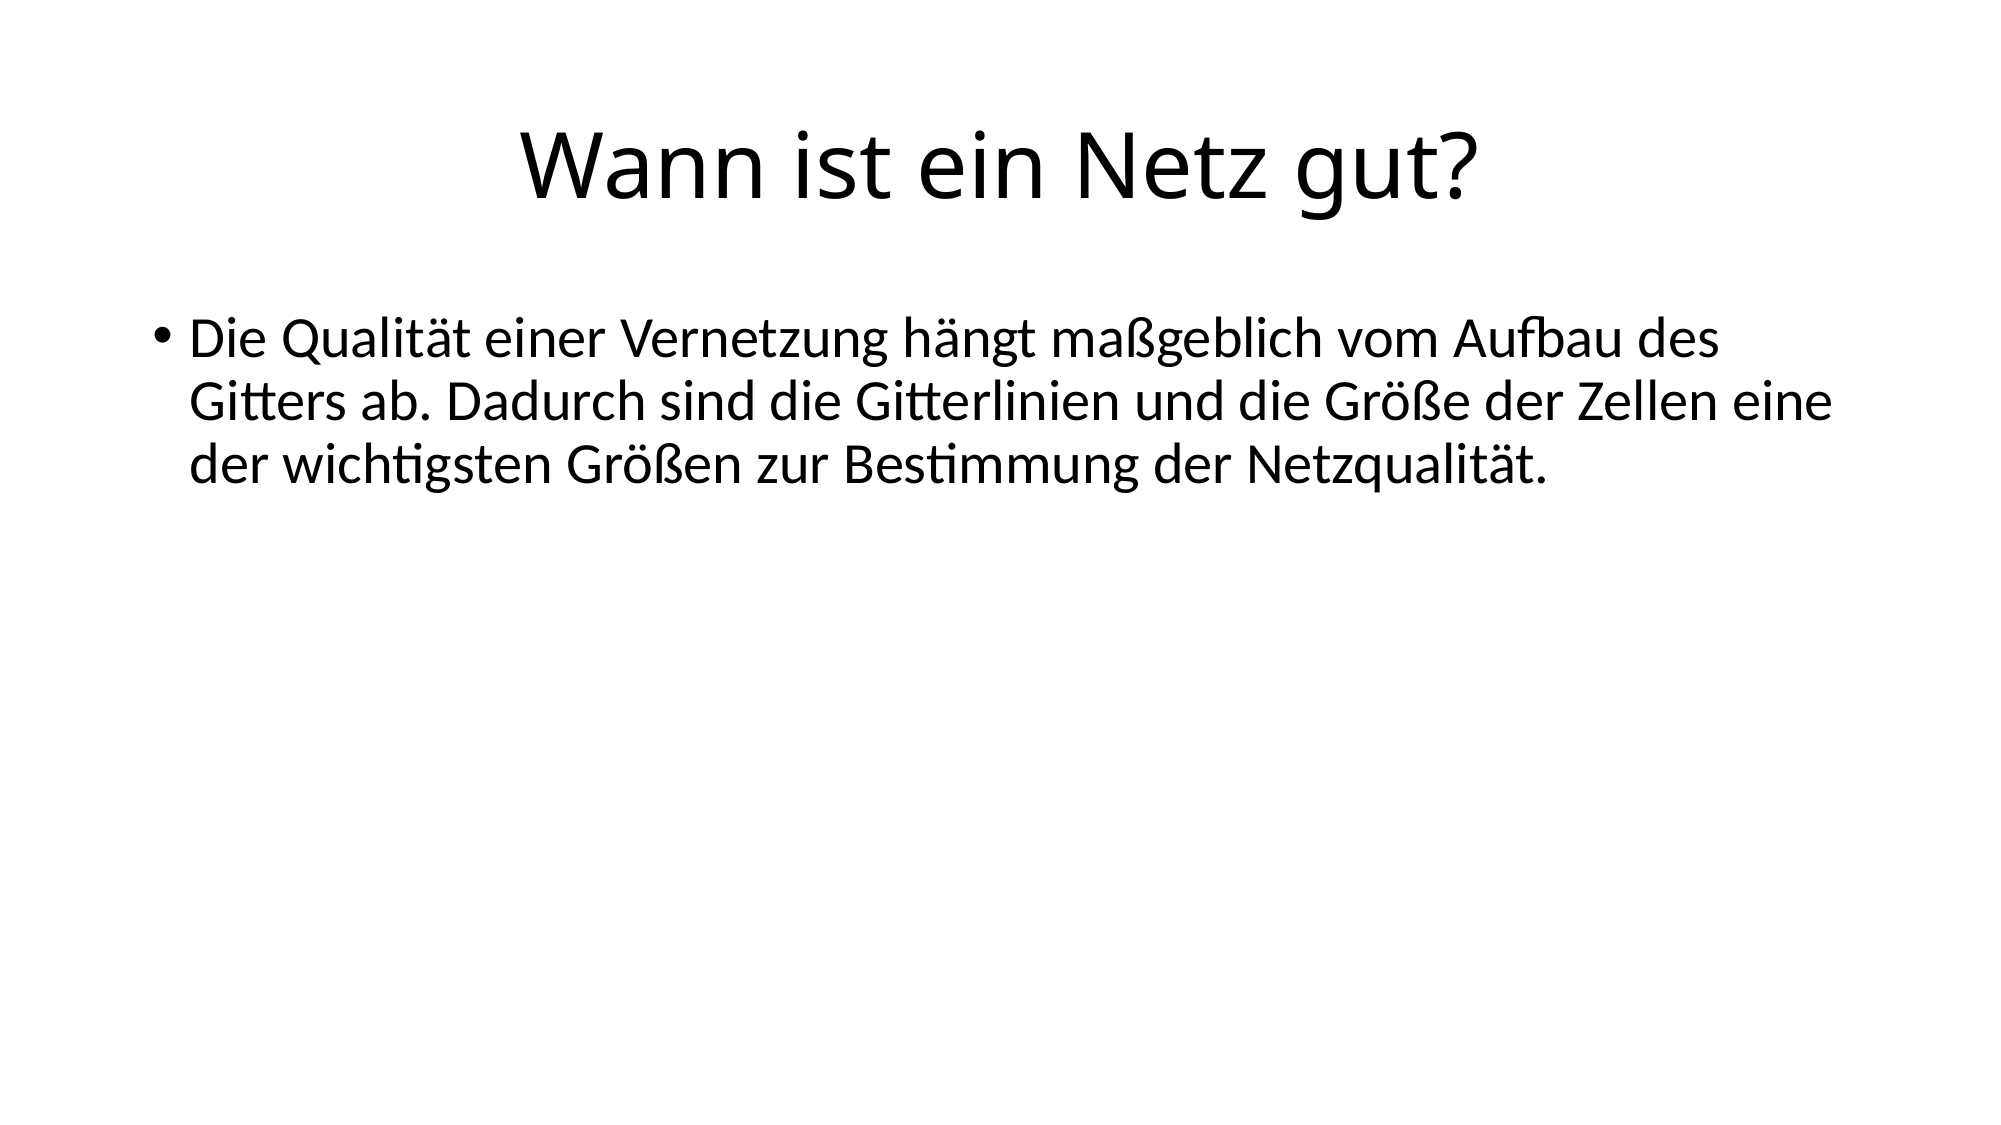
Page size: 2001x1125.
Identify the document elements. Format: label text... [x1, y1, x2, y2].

title Wann ist ein Netz gut? [137, 59, 1863, 278]
list Die Qualität einer Vernetzung hängt maßgeblich vom Aufbau des Gitters ab. Dadurch sind die Gitterlinien und die Größe der Zellen eine der wichtigsten Größen zur Bestimmung der Netzqualität. [137, 299, 1863, 1014]
